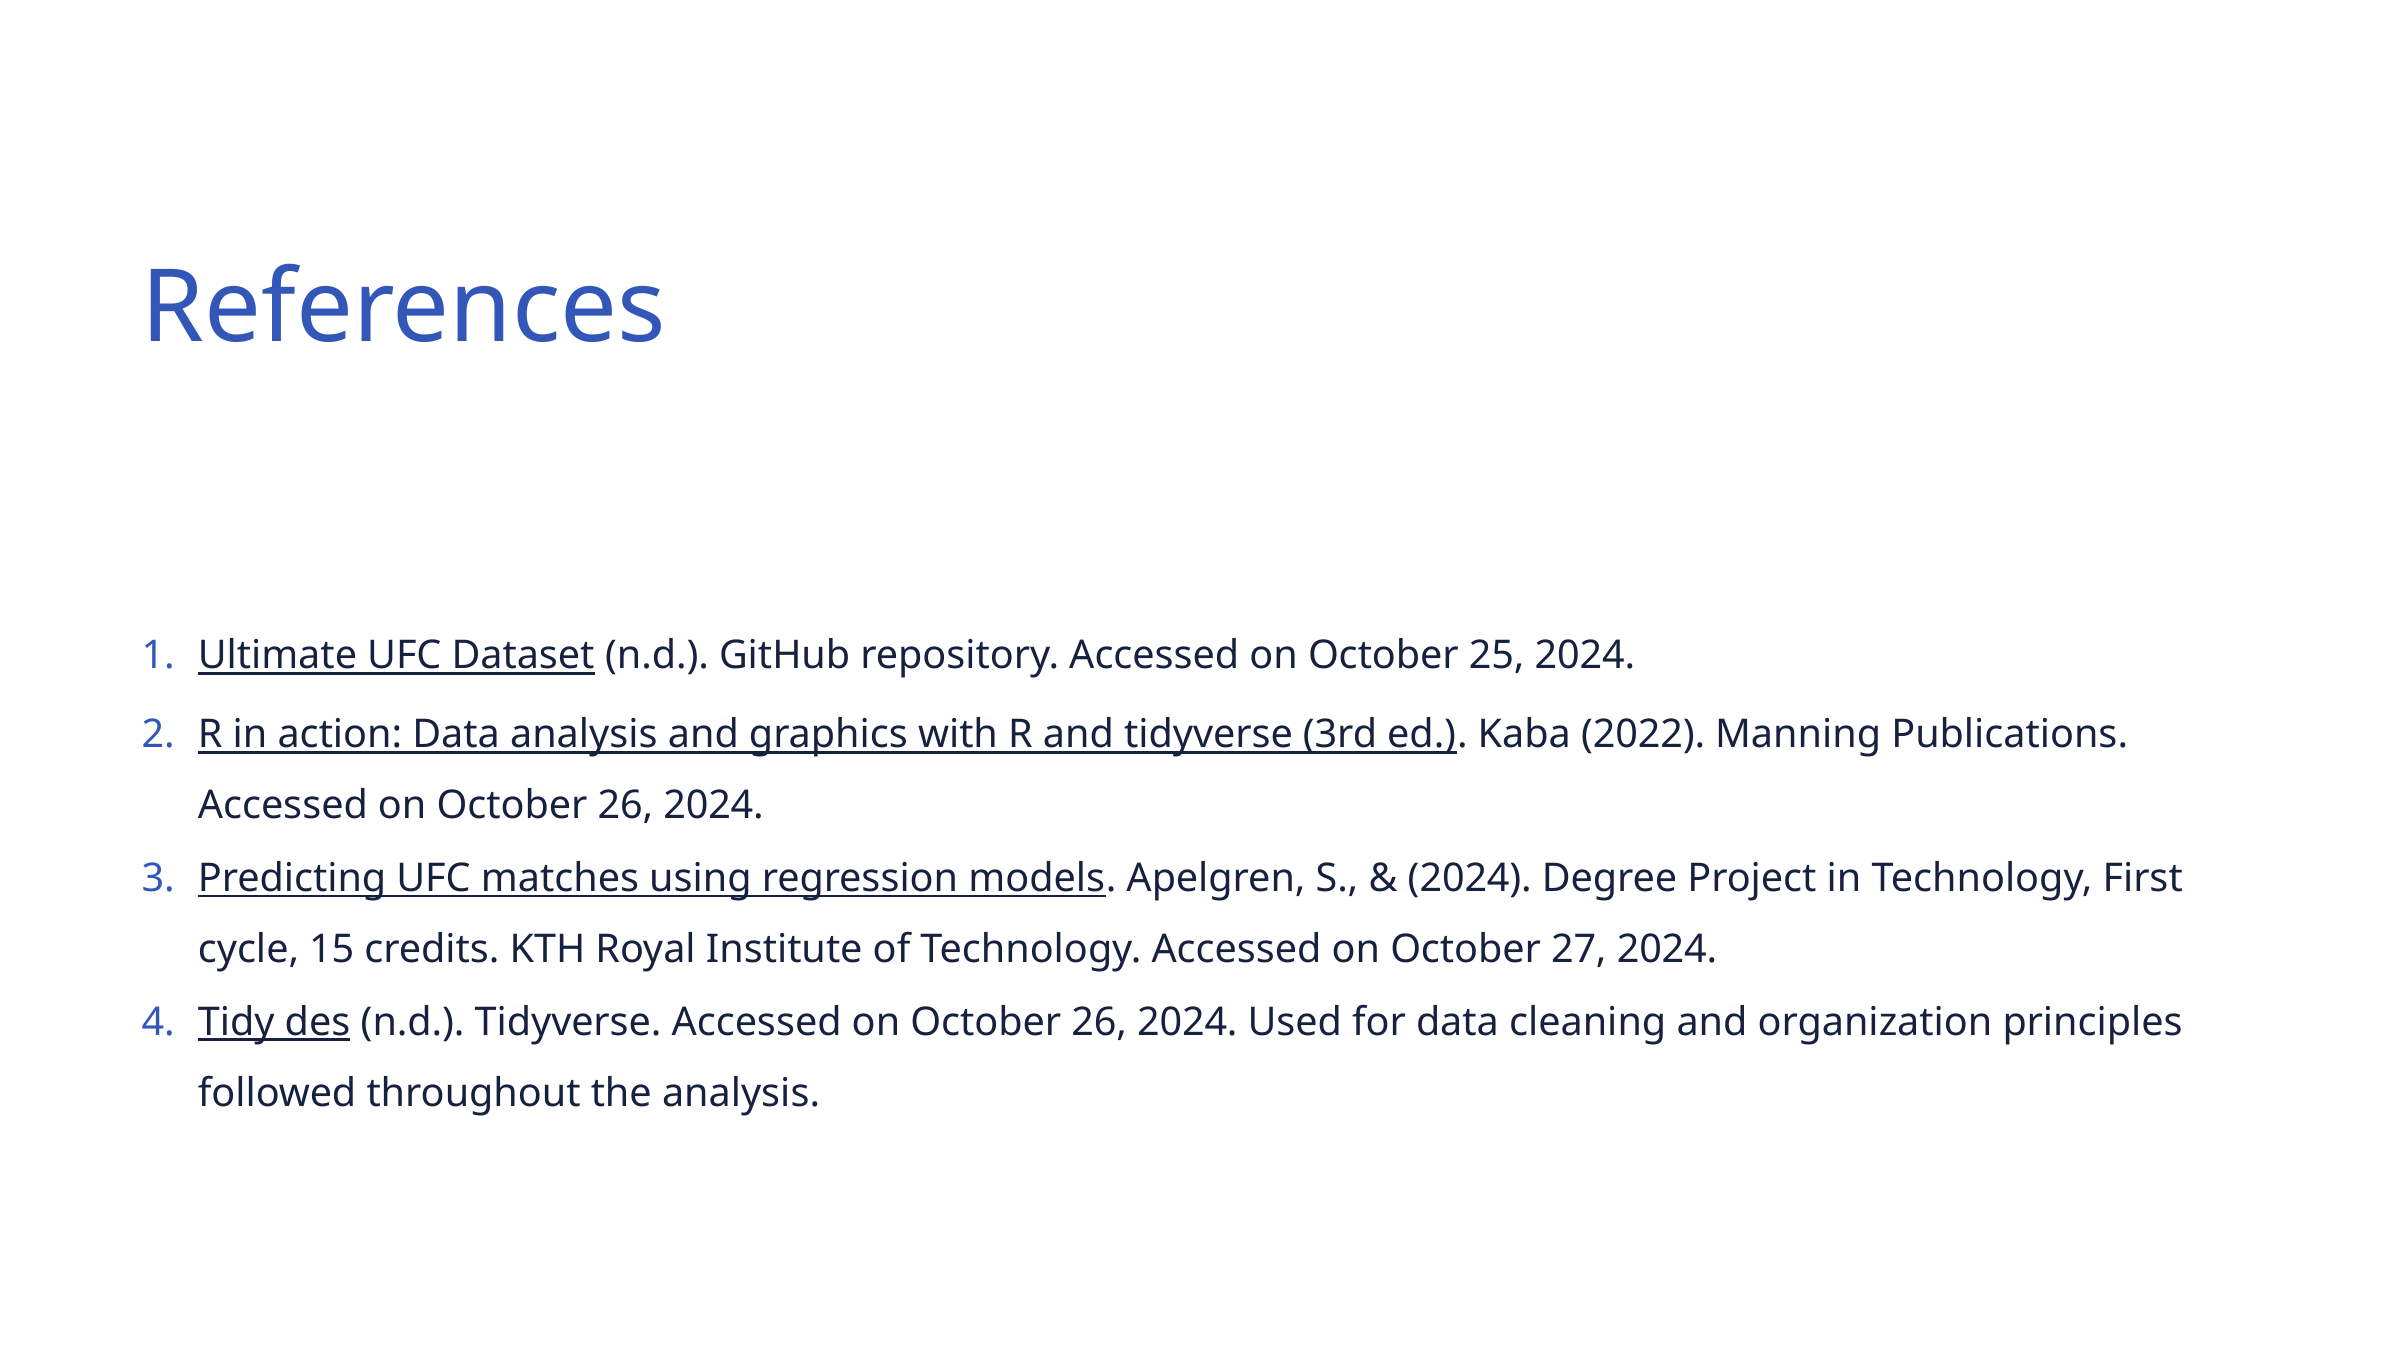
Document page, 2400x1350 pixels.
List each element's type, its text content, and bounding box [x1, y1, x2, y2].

text_box Predicting UFC matches using regression models. Apelgren, S., & (2024). Degree Project in Technology, First cycle, 15 credits. KTH Royal Institute of Technology. Accessed on October 27, 2024. [141, 841, 2259, 971]
text_box Tidy des (n.d.). Tidyverse. Accessed on October 26, 2024. Used for data cleaning and organization principles followed throughout the analysis. [141, 984, 2259, 1115]
text_box References [141, 235, 1155, 363]
text_box Ultimate UFC Dataset (n.d.). GitHub repository. Accessed on October 25, 2024. [141, 618, 2259, 684]
text_box R in action: Data analysis and graphics with R and tidyverse (3rd ed.). Kaba (2022). Manning Publications. Accessed on October 26, 2024. [141, 697, 2259, 827]
